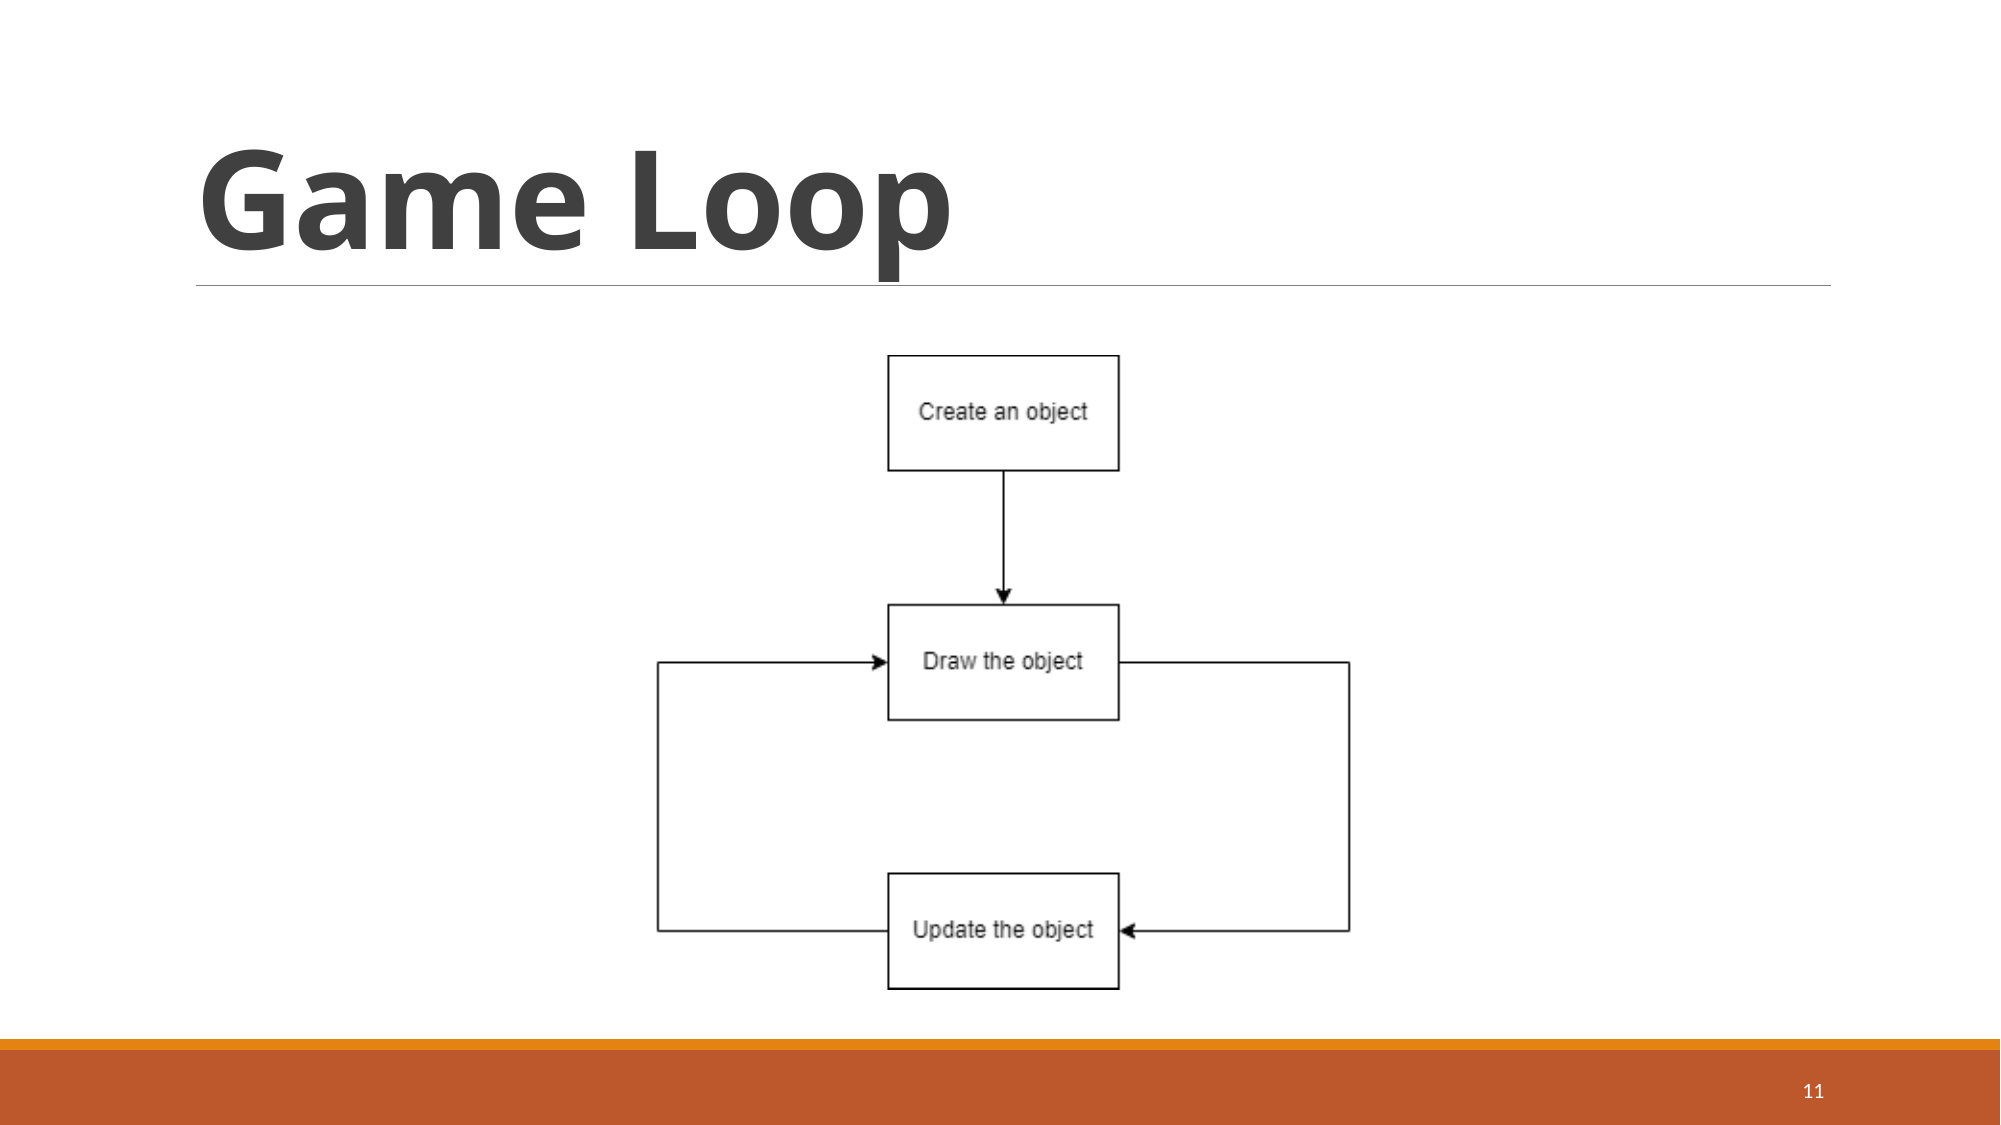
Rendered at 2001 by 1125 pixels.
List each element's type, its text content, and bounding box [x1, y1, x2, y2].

slide_number 11 [1624, 1059, 1840, 1120]
picture [643, 354, 1367, 990]
title Game Loop [180, 47, 1830, 285]
